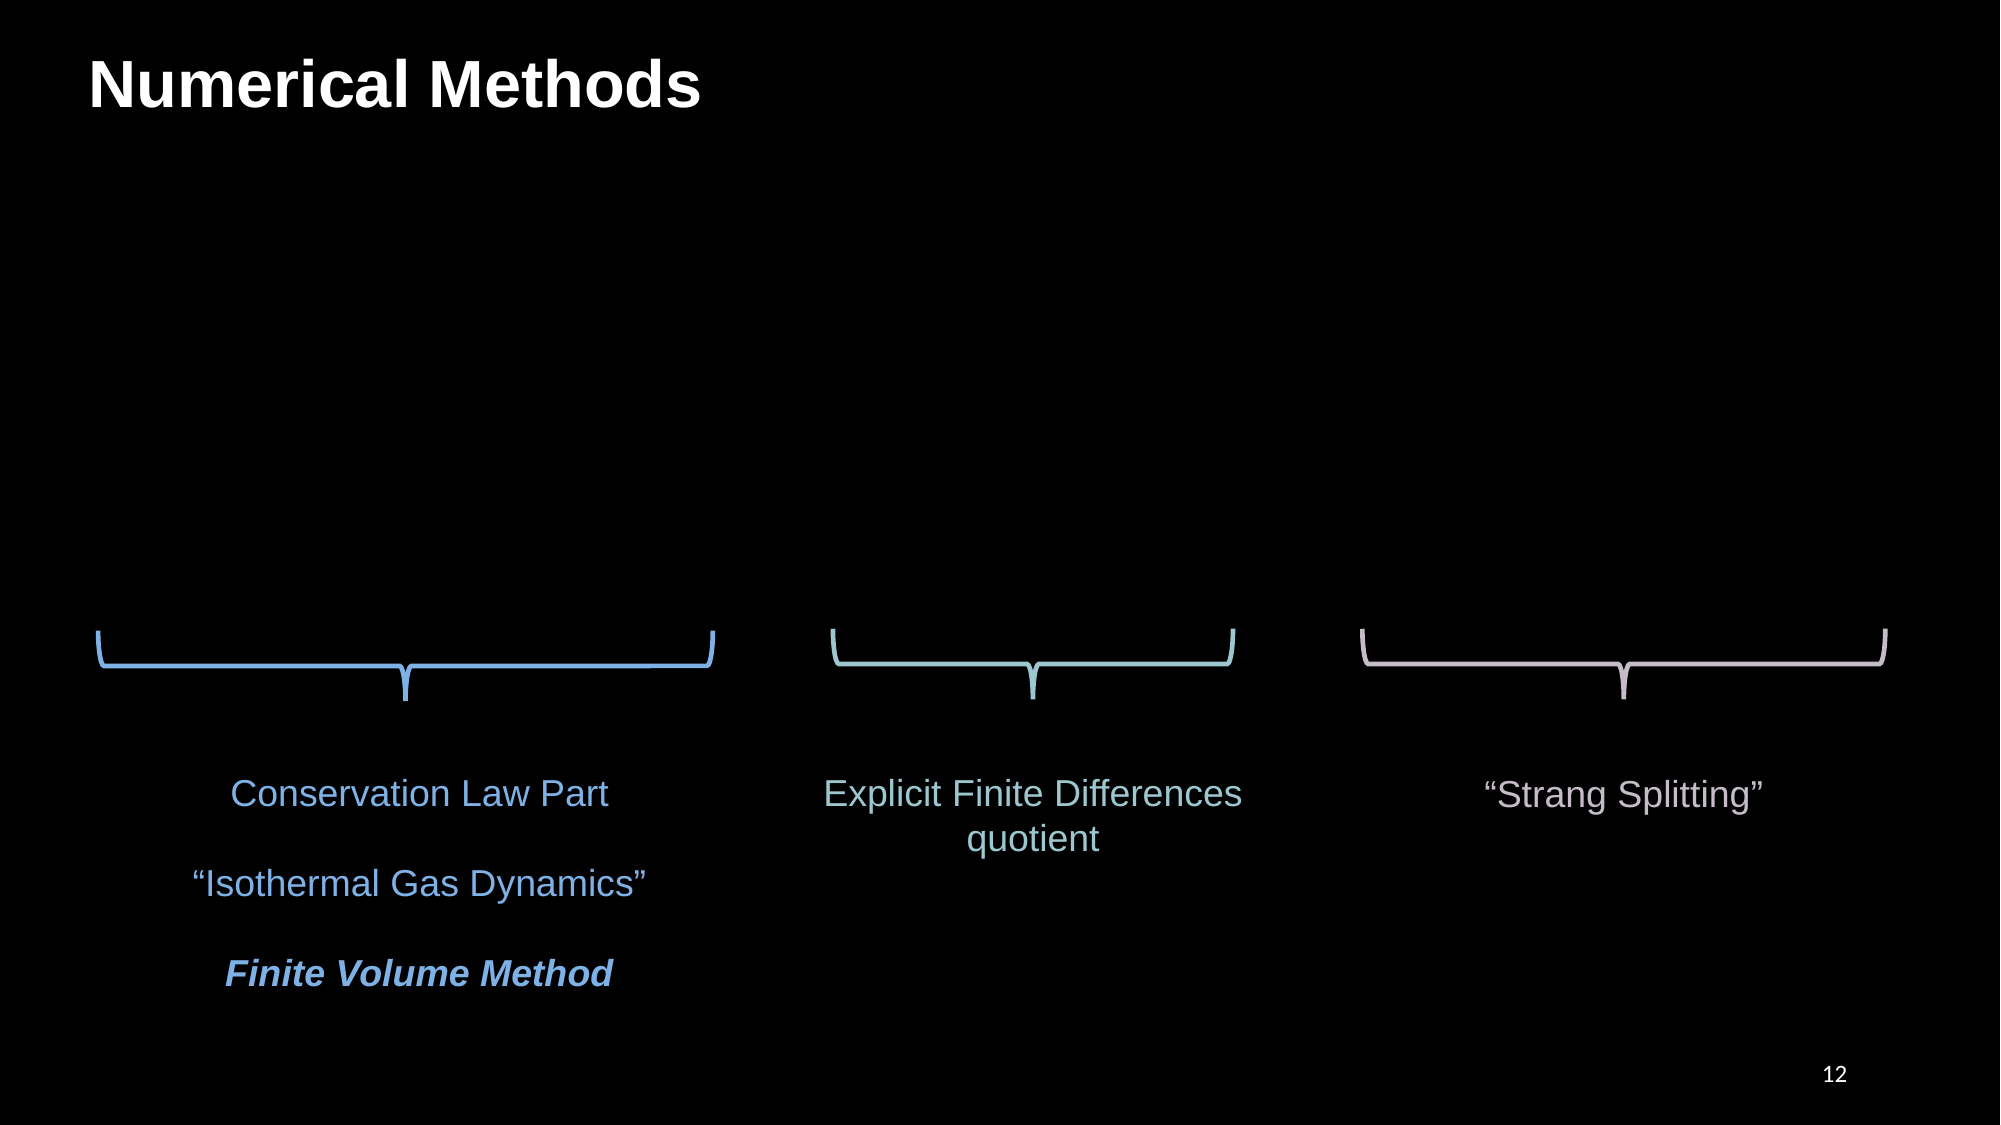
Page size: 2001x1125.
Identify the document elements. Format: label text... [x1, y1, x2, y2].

text_box Conservation Law Part “Isothermal Gas Dynamics” Finite Volume Method [98, 761, 741, 1002]
text_box [1361, 628, 1886, 700]
text_box “Strang Splitting” [1158, 762, 2000, 822]
text_box [832, 628, 1234, 700]
text_box Explicit Finite Differences quotient [790, 761, 1276, 867]
slide_number 12 [1412, 1042, 1863, 1103]
text_box [97, 630, 714, 702]
title Numerical Methods [73, 25, 766, 147]
